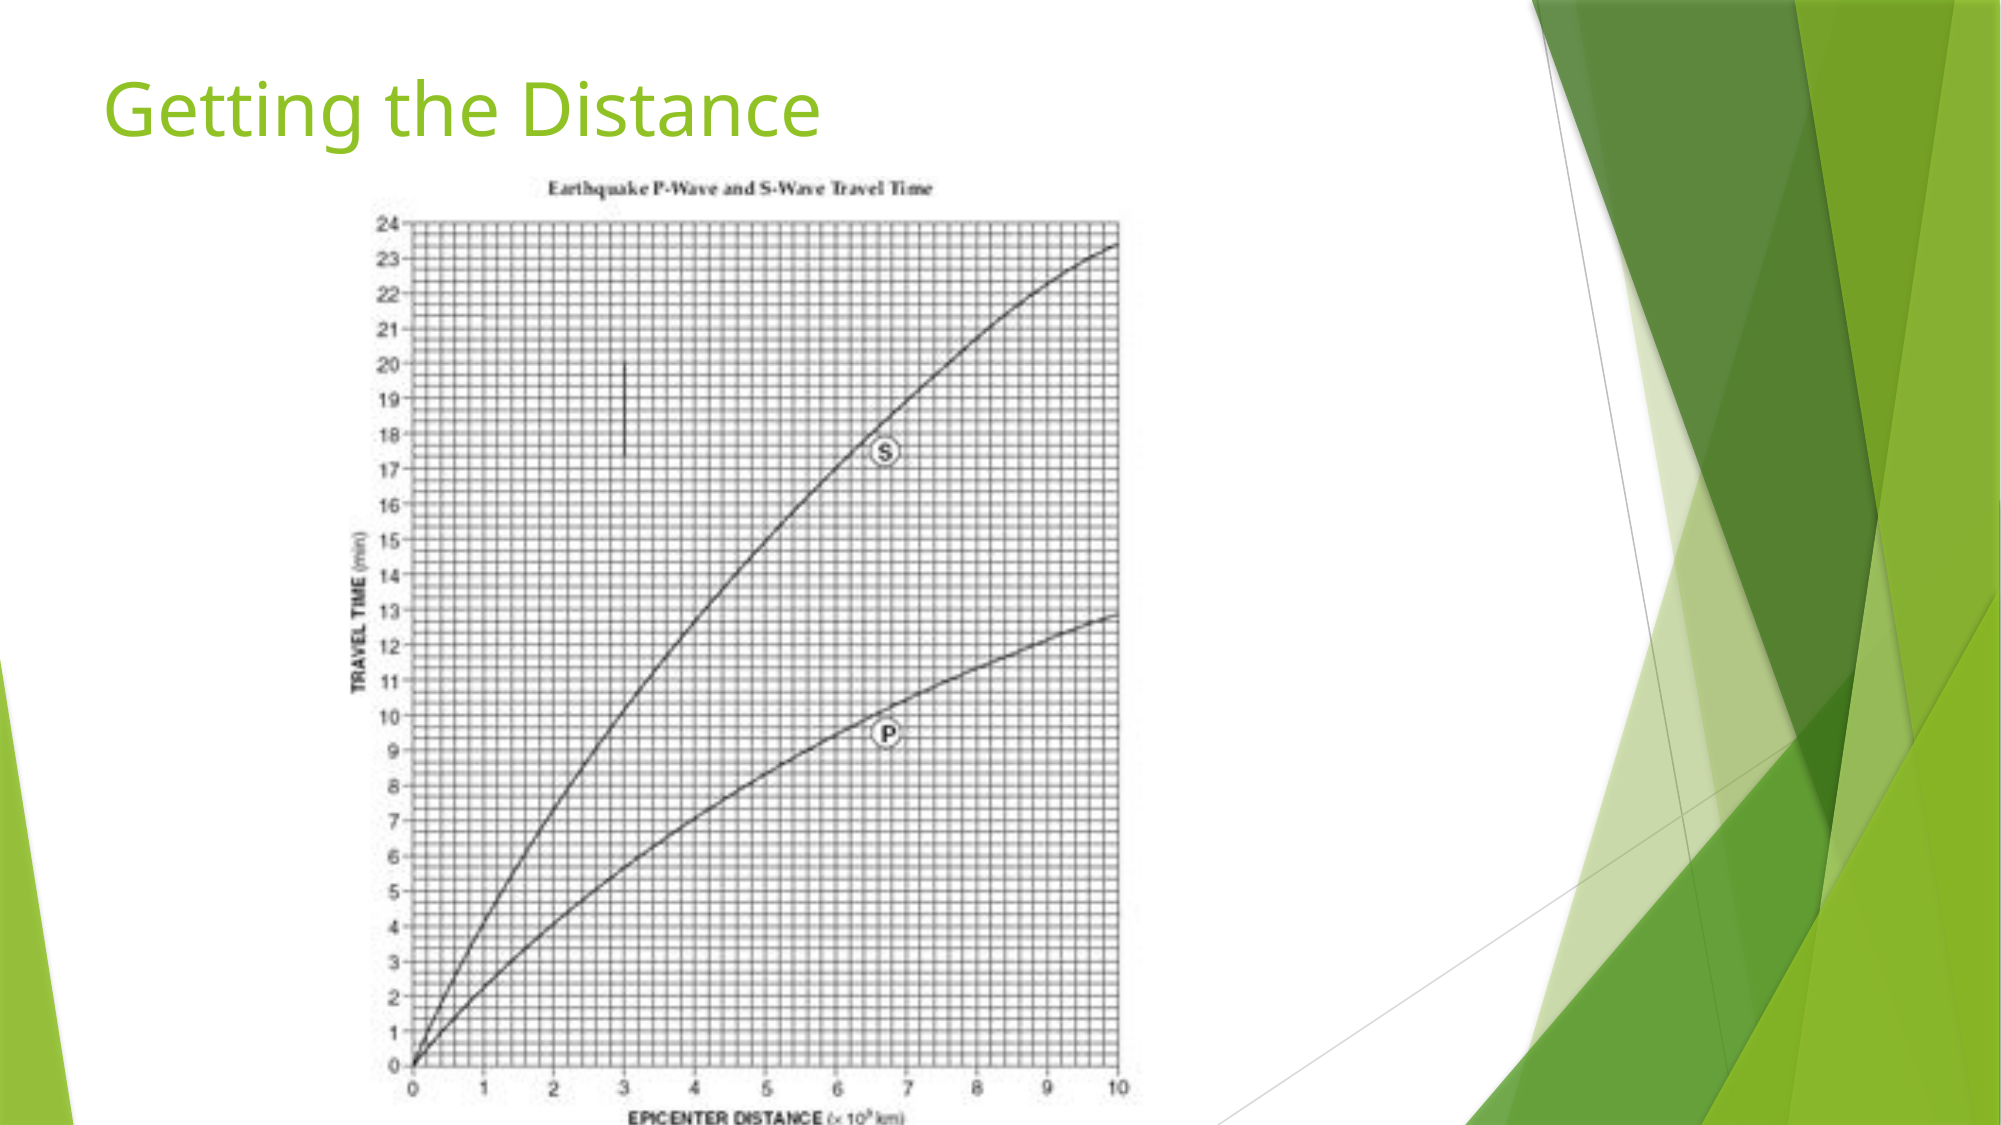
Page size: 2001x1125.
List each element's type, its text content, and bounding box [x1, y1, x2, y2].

title Getting the Distance [87, 53, 1499, 212]
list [349, 176, 1144, 1125]
